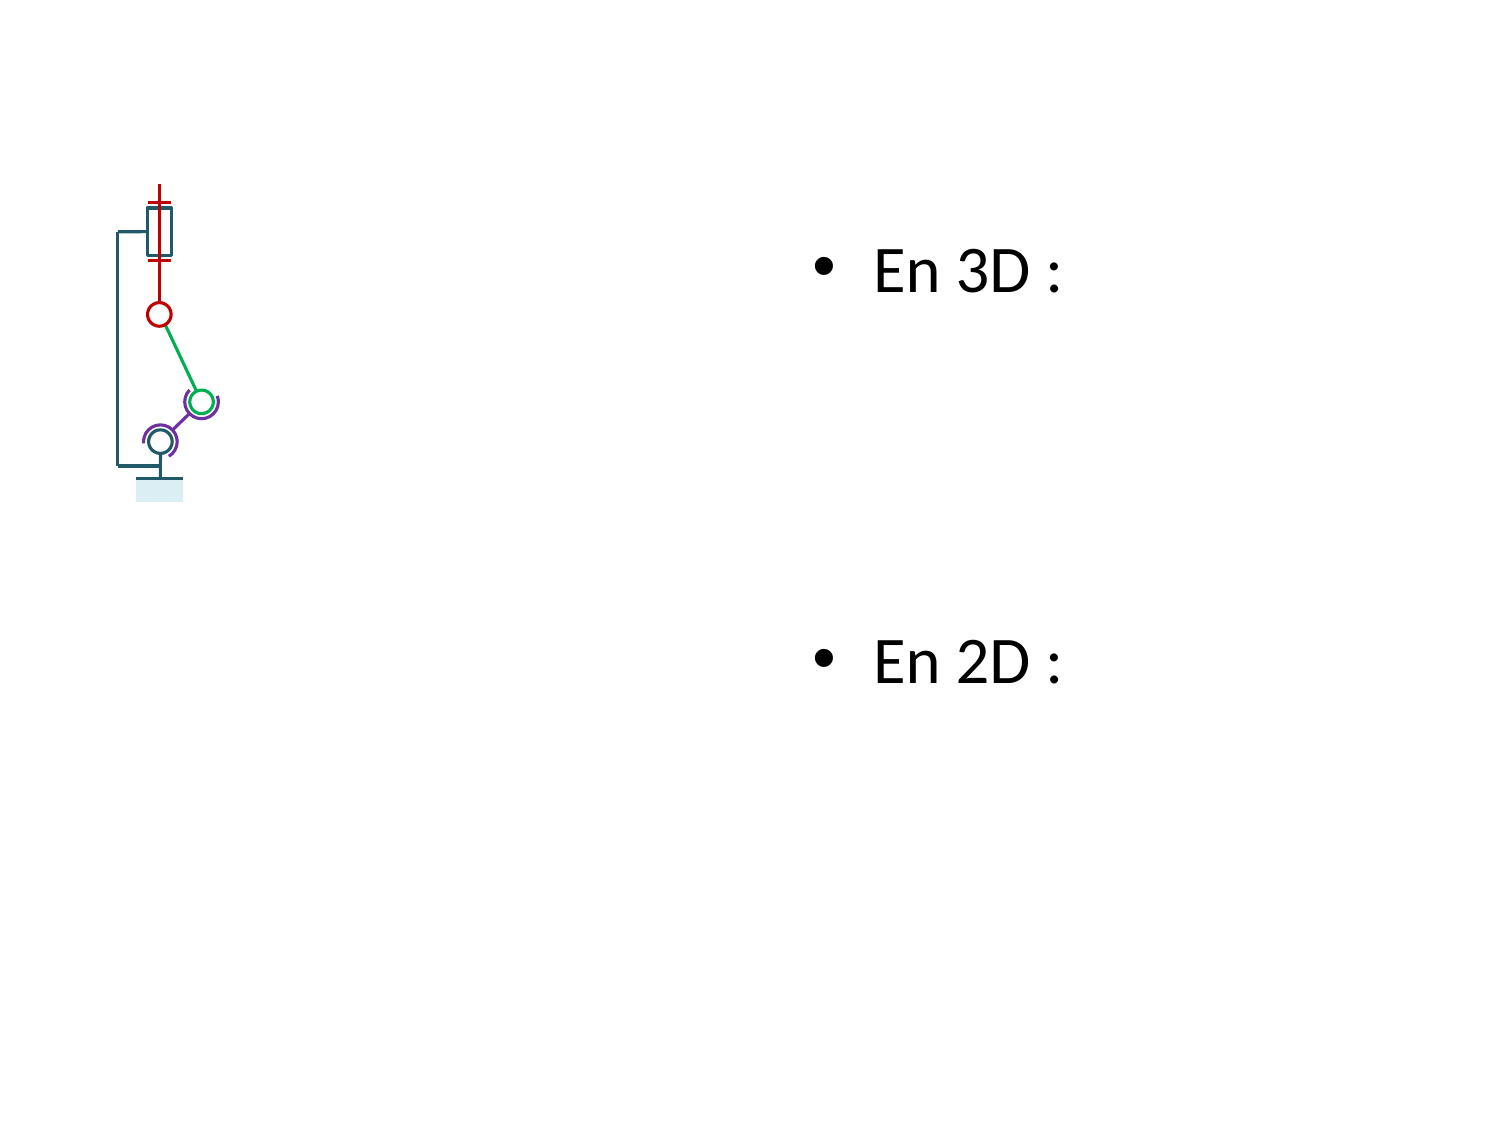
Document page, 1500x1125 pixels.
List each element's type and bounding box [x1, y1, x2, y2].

text_box [146, 428, 172, 456]
text_box [160, 401, 202, 442]
text_box [160, 314, 202, 401]
text_box [163, 207, 173, 257]
text_box [142, 425, 155, 444]
text_box [145, 301, 173, 328]
text_box [135, 478, 184, 503]
text_box [206, 395, 220, 419]
text_box [167, 450, 176, 457]
text_box [206, 388, 216, 415]
text_box [145, 206, 155, 257]
